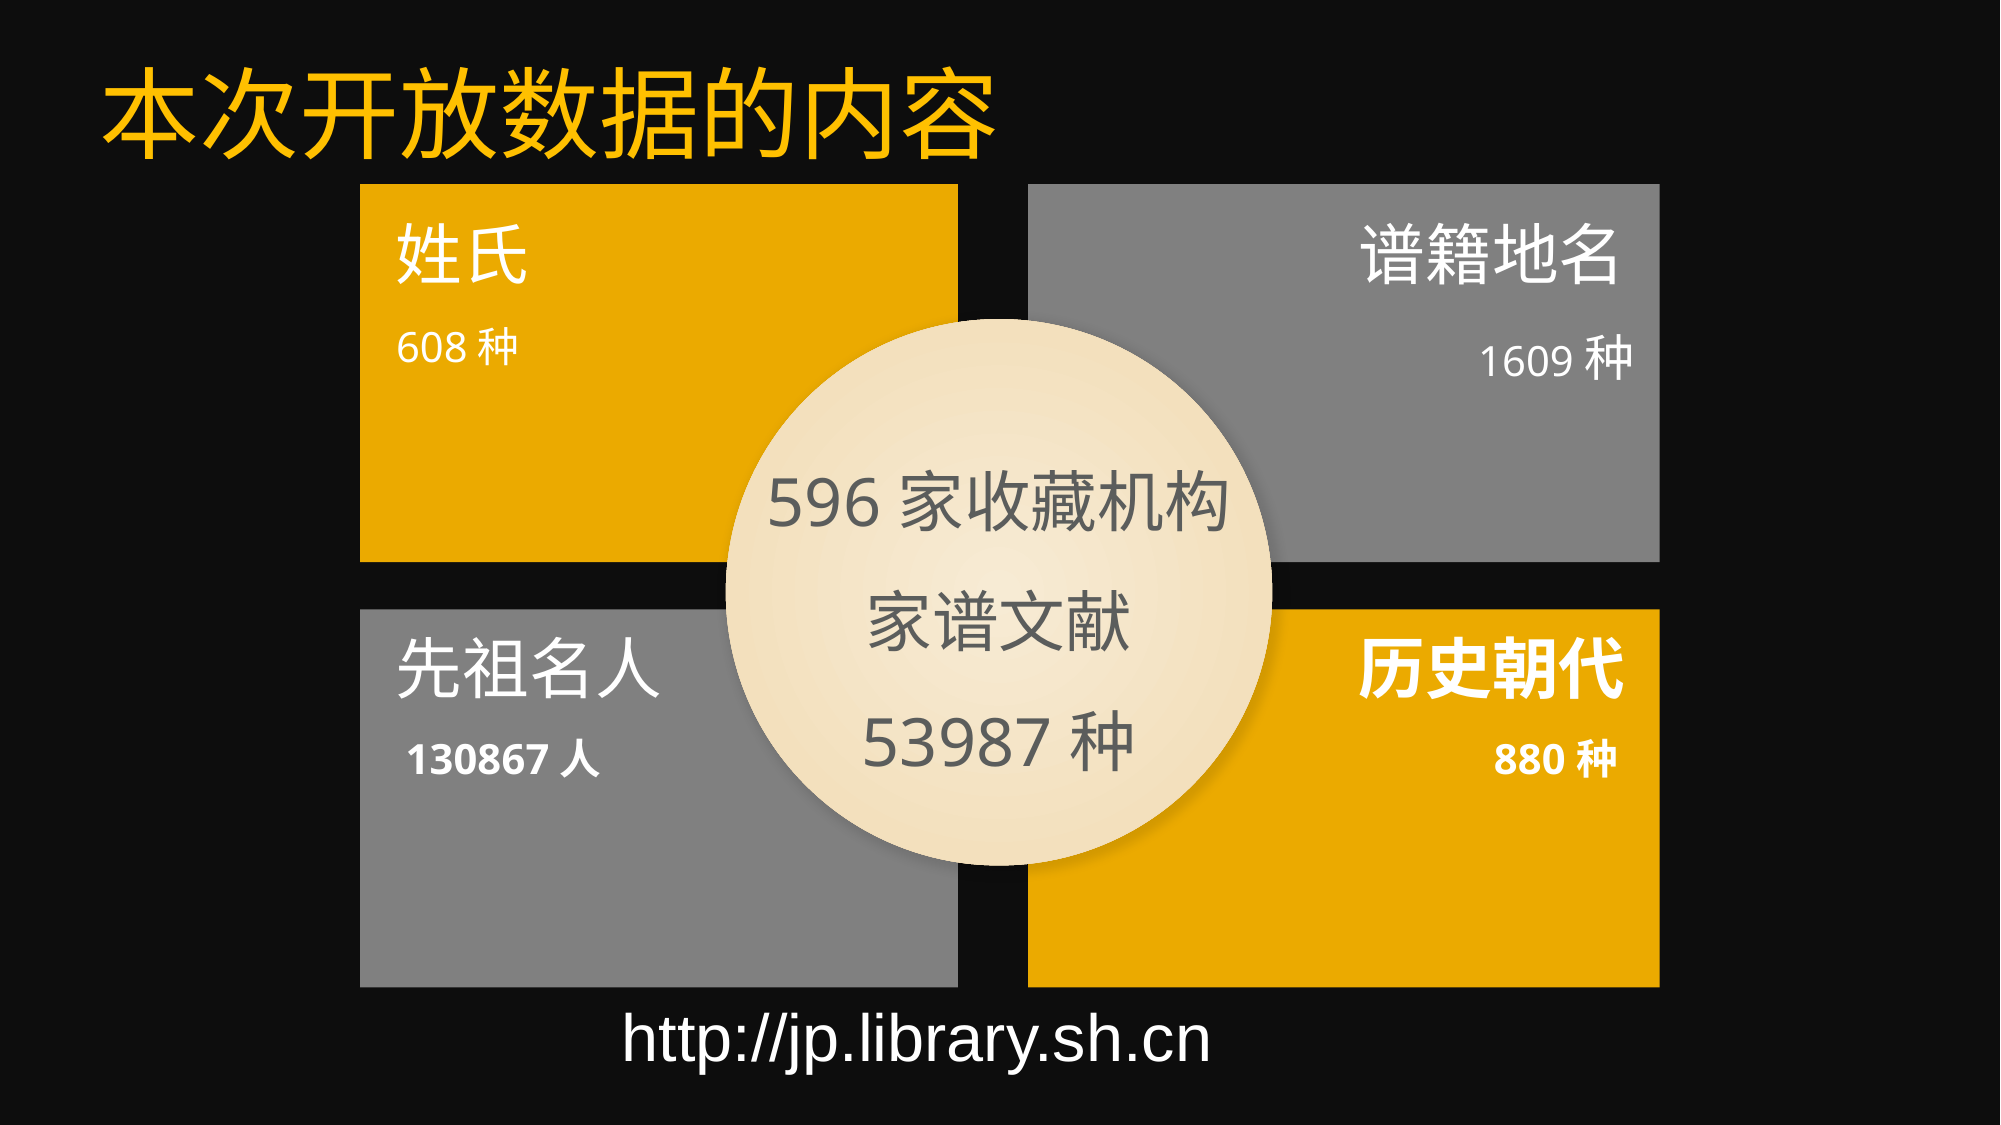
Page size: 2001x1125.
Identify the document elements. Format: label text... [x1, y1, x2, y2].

text_box [1268, 533, 1275, 651]
text_box 姓氏 [381, 205, 867, 300]
text_box [1026, 607, 1662, 989]
text_box 历史朝代 [1343, 619, 1660, 715]
text_box 608种 [381, 312, 867, 378]
text_box 本次开放数据的内容 [84, 43, 1154, 179]
text_box 1609种 [1263, 319, 1649, 394]
text_box [723, 533, 730, 619]
text_box 130867人 [390, 725, 805, 791]
text_box 谱籍地名 [1343, 205, 1645, 300]
text_box [358, 182, 960, 564]
text_box 880种 [1287, 725, 1633, 791]
text_box [791, 316, 1207, 412]
text_box 596家收藏机构 家谱文献 53987种 [730, 412, 1268, 788]
text_box [1028, 184, 1660, 563]
text_box [360, 609, 958, 988]
text_box http://jp.library.sh.cn [491, 987, 1343, 1083]
text_box 先祖名人 [381, 619, 958, 715]
text_box [805, 788, 1193, 868]
